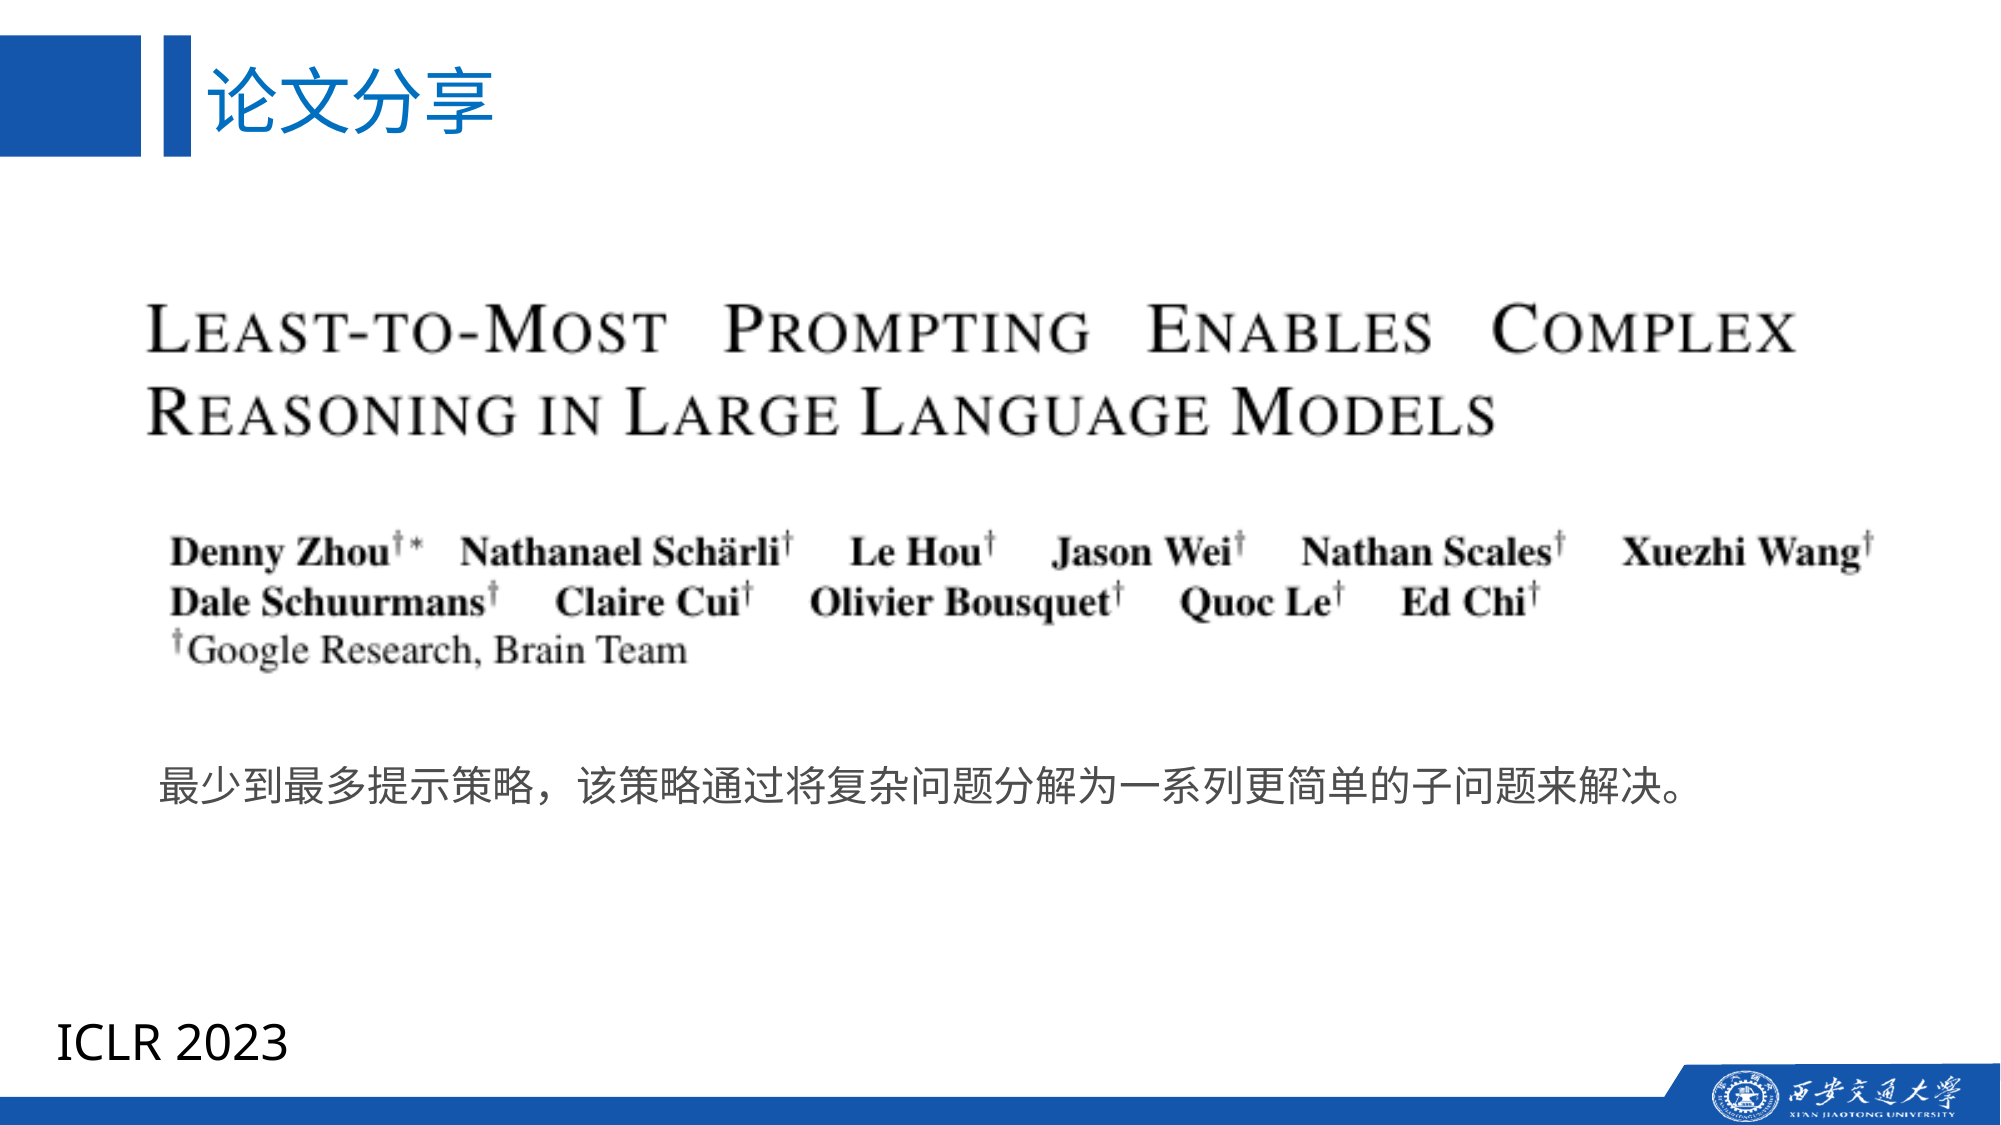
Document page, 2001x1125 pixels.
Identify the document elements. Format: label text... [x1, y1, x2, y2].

text_box ICLR 2023 [56, 1008, 1944, 1071]
picture [102, 270, 1898, 695]
title 论文分享 [203, 53, 1622, 244]
text_box 最少到最多提示策略，该策略通过将复杂问题分解为一系列更简单的子问题来解决。 [143, 752, 1772, 818]
picture [1712, 1069, 1965, 1122]
